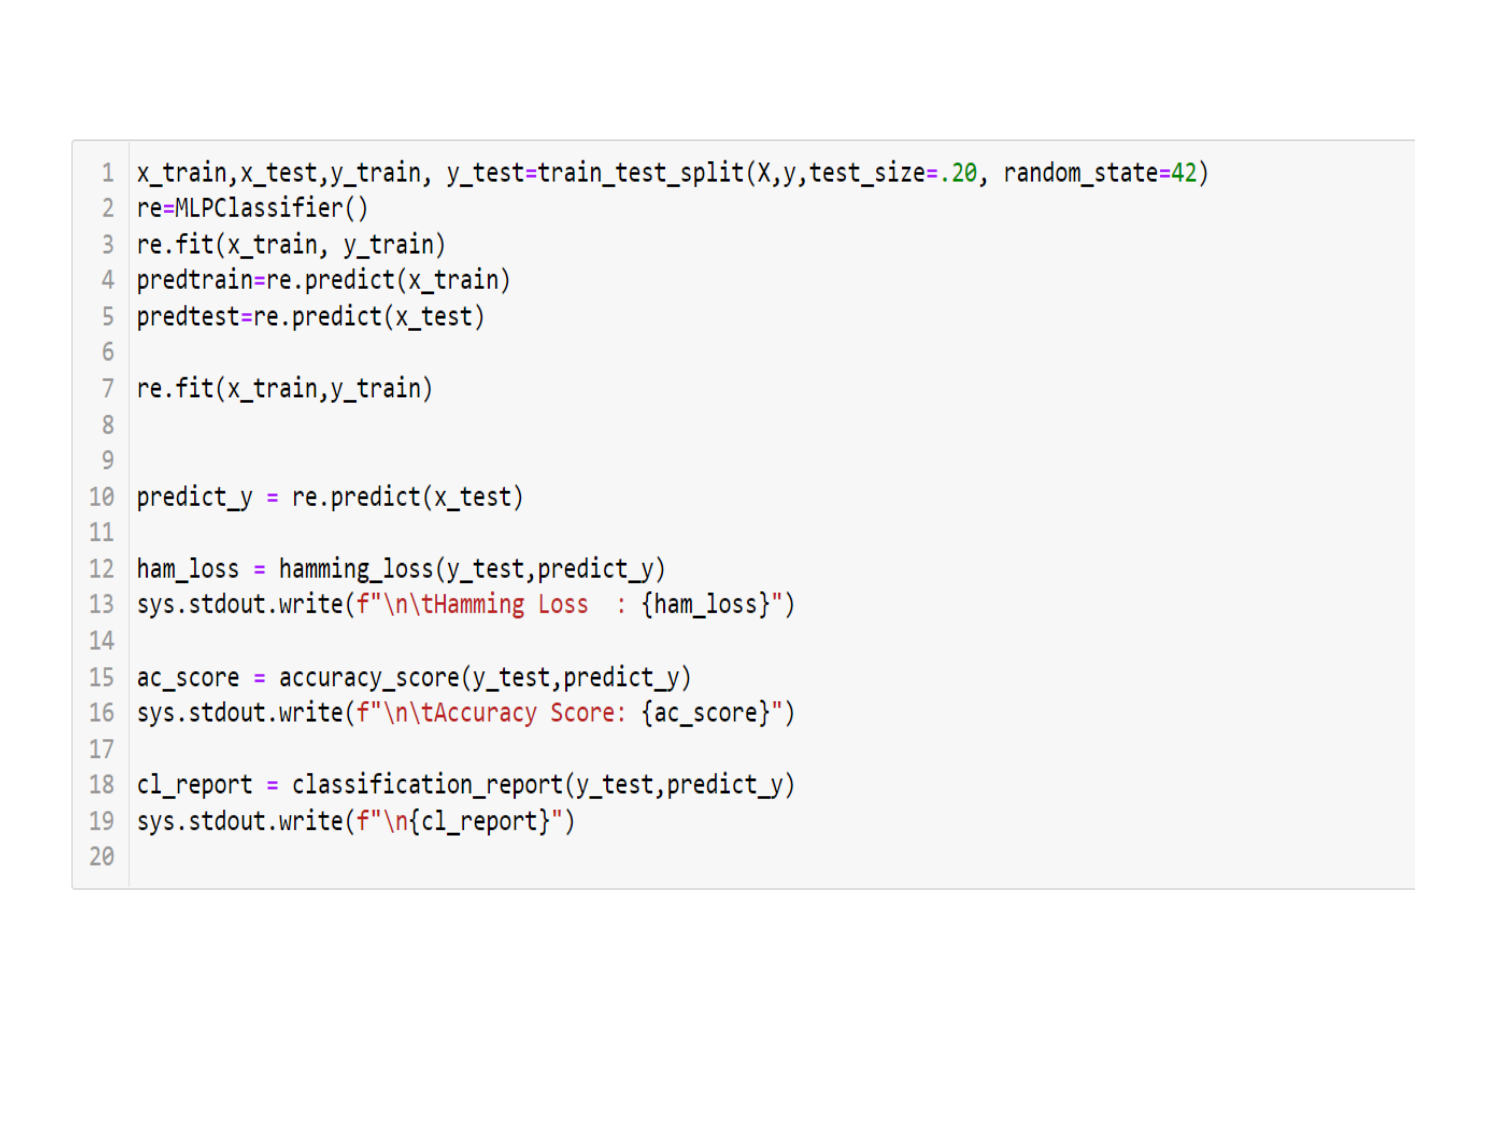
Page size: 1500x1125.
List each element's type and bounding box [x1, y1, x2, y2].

list [64, 136, 1416, 894]
